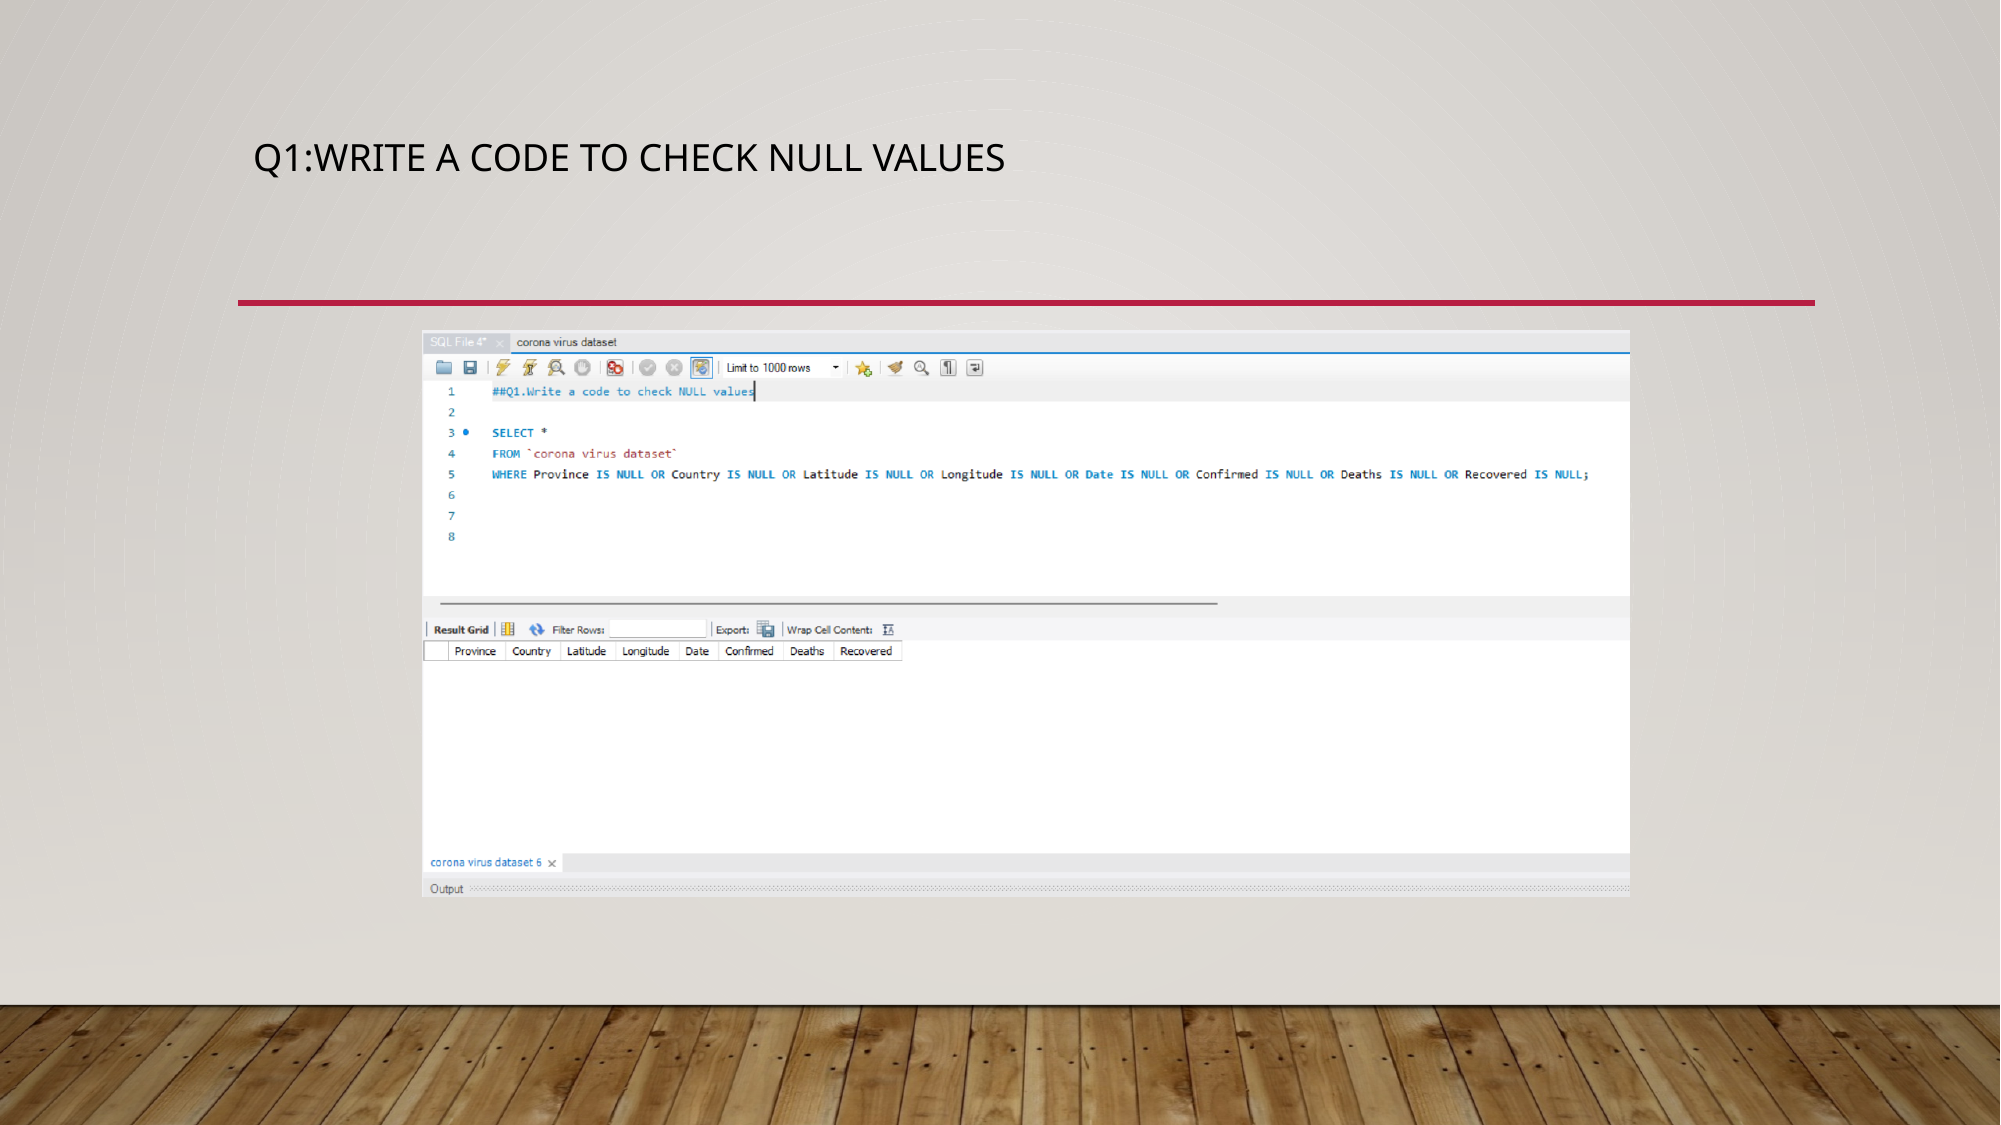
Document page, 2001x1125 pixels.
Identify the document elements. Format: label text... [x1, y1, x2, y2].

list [421, 330, 1630, 897]
title Q1:Write a code to check NULL values [238, 131, 1814, 305]
picture [0, 1005, 2000, 1125]
